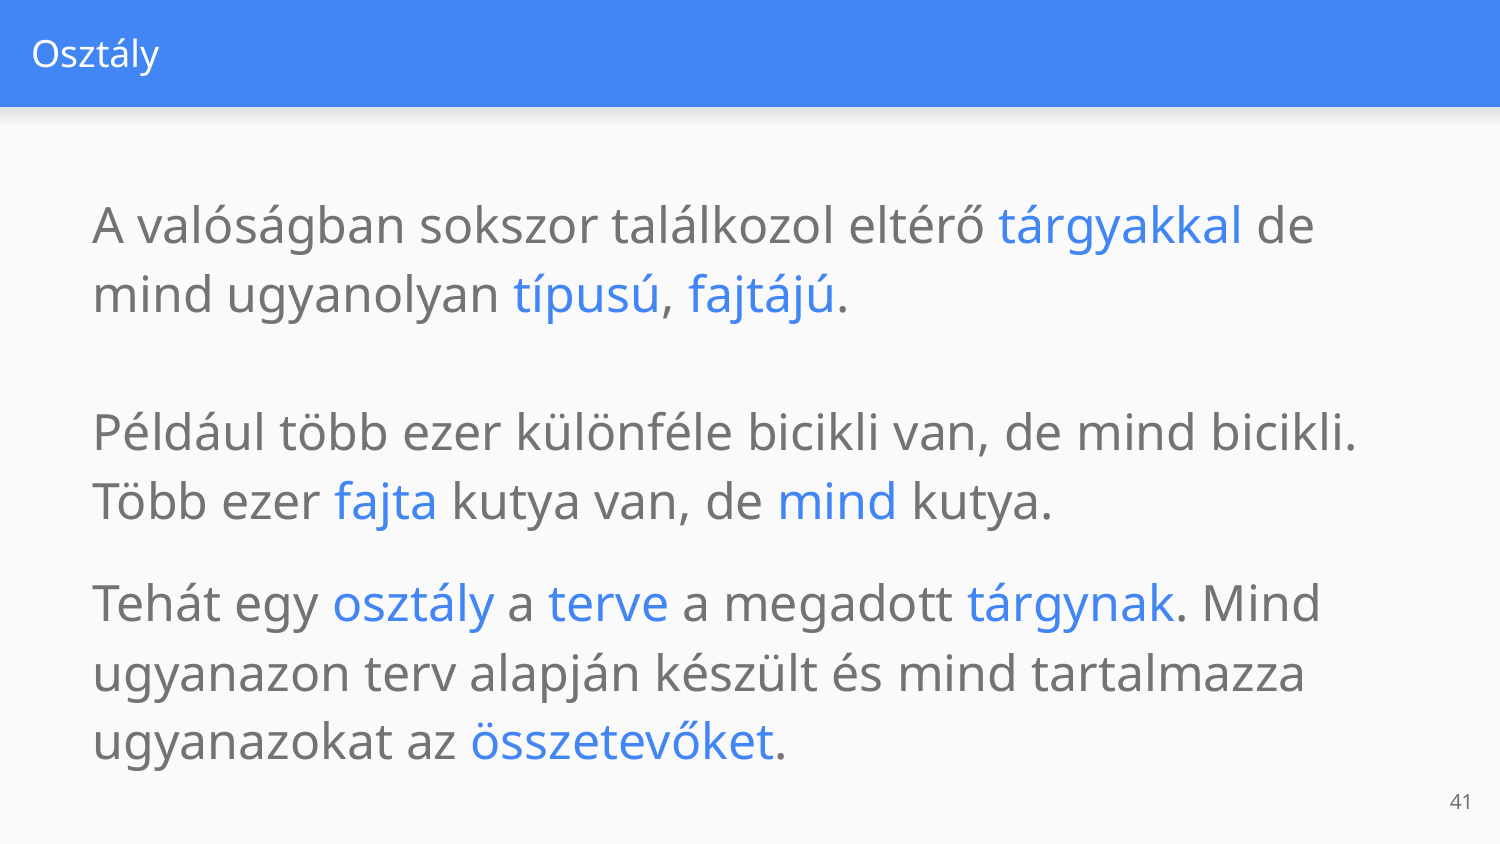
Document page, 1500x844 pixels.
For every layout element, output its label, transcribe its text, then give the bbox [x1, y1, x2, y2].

list A valóságban sokszor találkozol eltérő tárgyakkal de mind ugyanolyan típusú, fajtájú. Például több ezer különféle bicikli van, de mind bicikli. Több ezer fajta kutya van, de mind kutya. Tehát egy osztály a terve a megadott tárgynak. Mind ugyanazon terv alapján készült és mind tartalmazza ugyanazokat az összetevőket. [77, 169, 1427, 760]
title Osztály [16, 2, 1464, 102]
slide_number ‹#› [1398, 770, 1489, 835]
